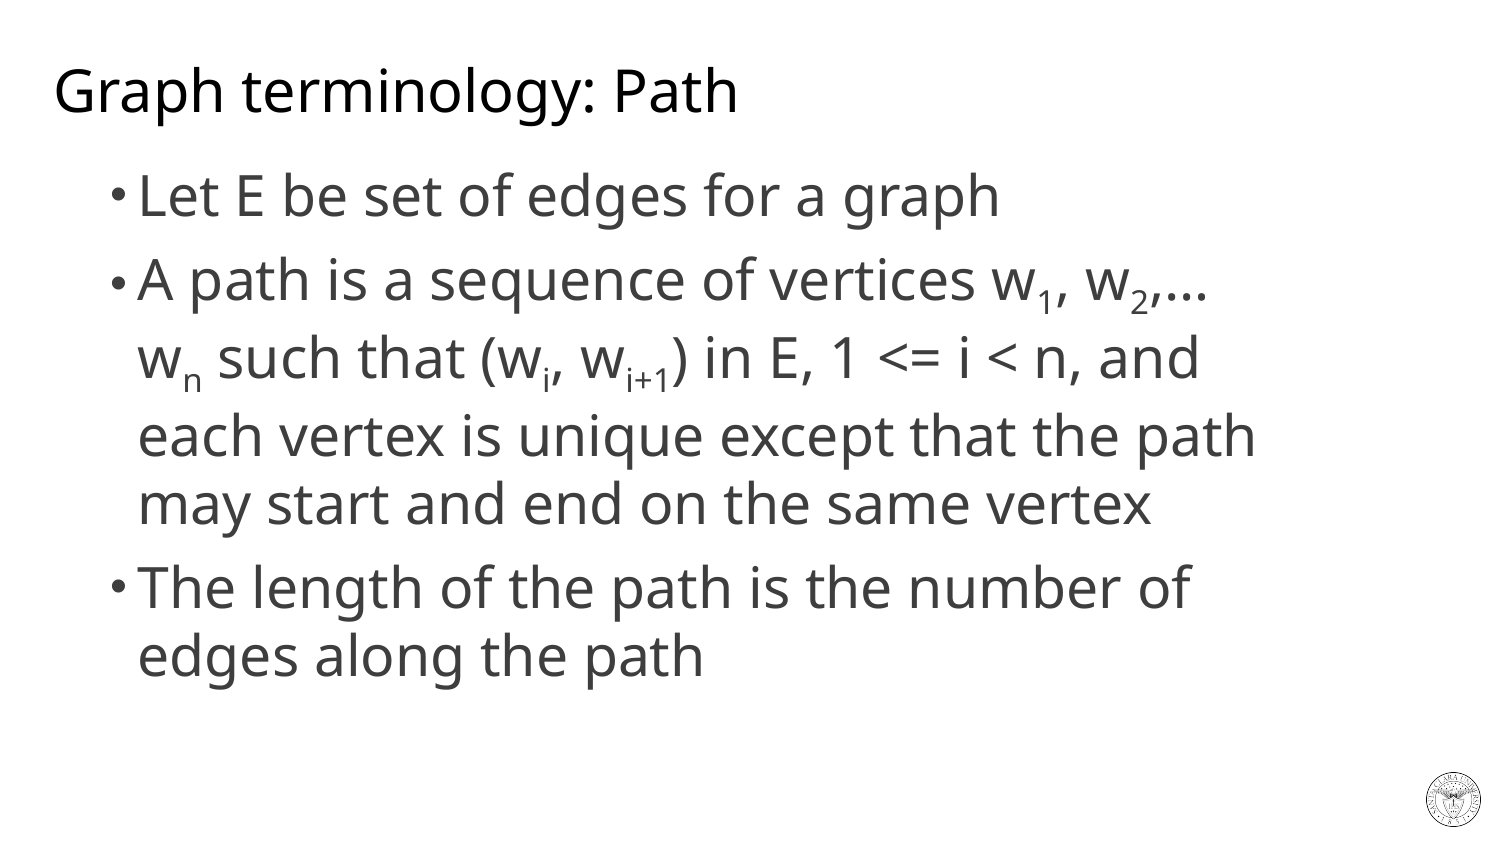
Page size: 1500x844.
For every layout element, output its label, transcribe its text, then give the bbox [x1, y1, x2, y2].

title Graph terminology: Path [38, 53, 1332, 134]
picture [1426, 772, 1481, 827]
list Let E be set of edges for a graph A path is a sequence of vertices w1, w2,…wn such that (wi, wi+1) in E, 1 <= i < n, and each vertex is unique except that the path may start and end on the same vertex The length of the path is the number of edges along the path [95, 152, 1276, 765]
